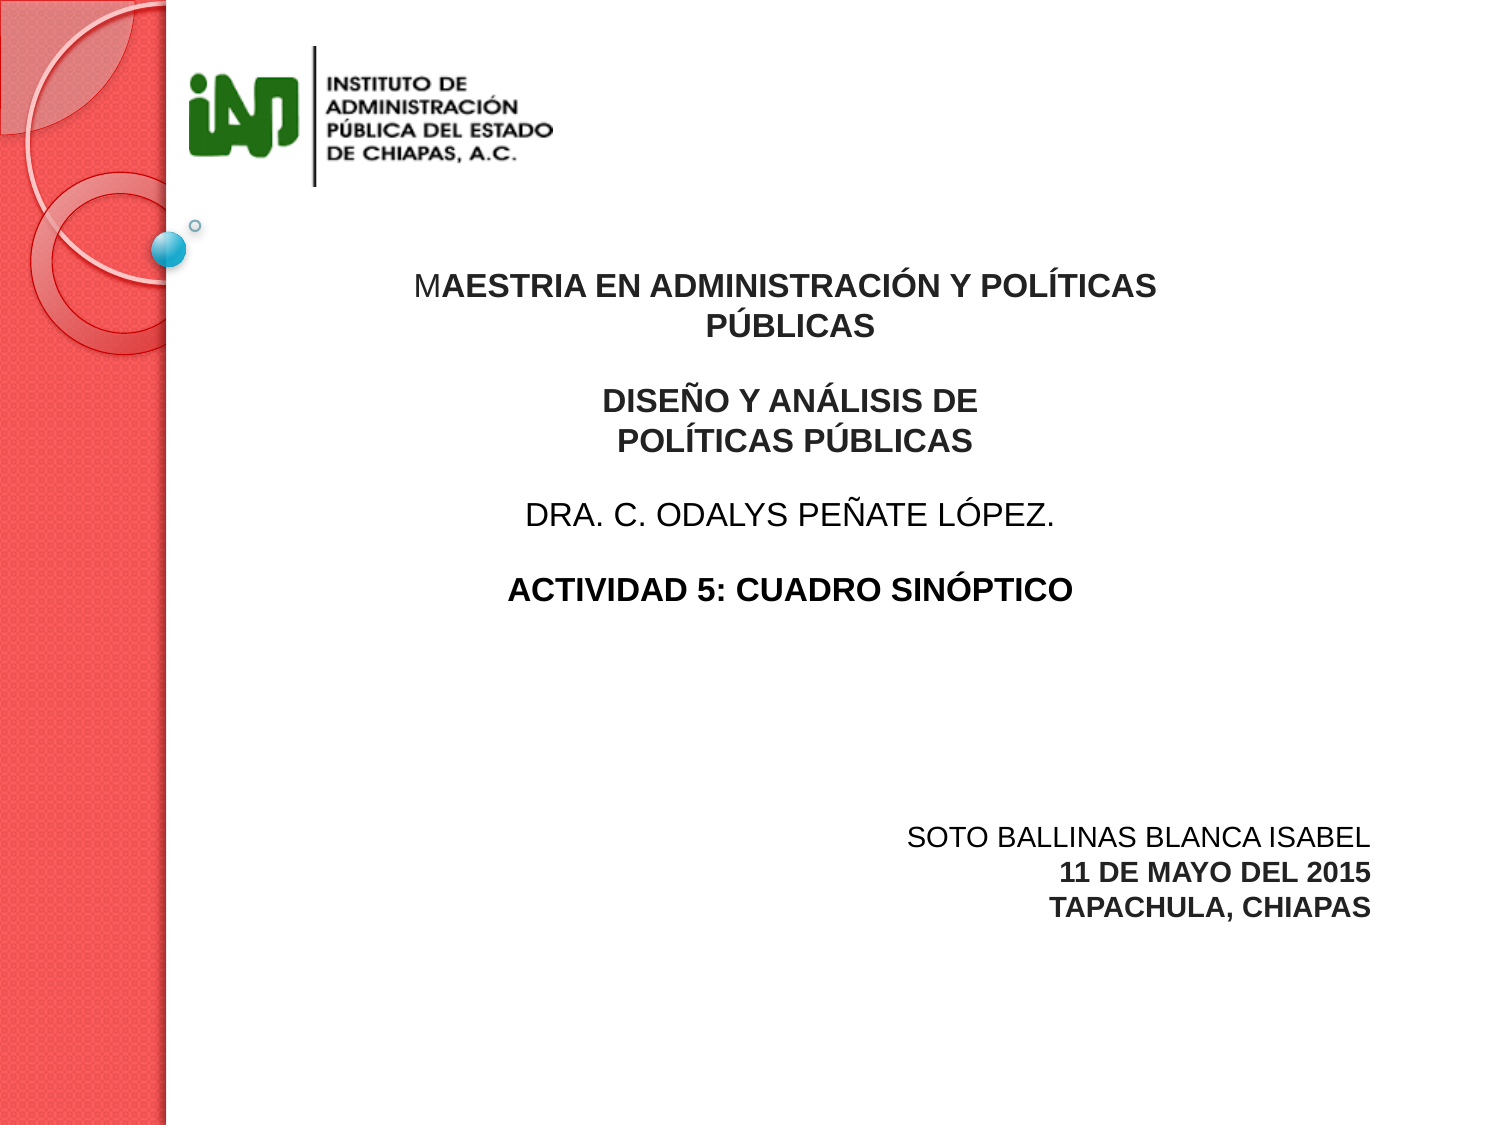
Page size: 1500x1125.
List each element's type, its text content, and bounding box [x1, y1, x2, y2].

text_box [0, 0, 1500, 75]
picture [189, 46, 553, 188]
text_box SOTO BALLINAS BLANCA ISABEL 11 DE MAYO DEL 2015 TAPACHULA, CHIAPAS [821, 810, 1387, 1019]
text_box MAESTRIA EN ADMINISTRACIÓN Y POLÍTICAS PÚBLICAS DISEÑO Y ANÁLISIS DE POLÍTICAS PÚBLICAS DRA. C. ODALYS PEÑATE LÓPEZ. ACTIVIDAD 5: CUADRO SINÓPTICO [194, 256, 1387, 616]
